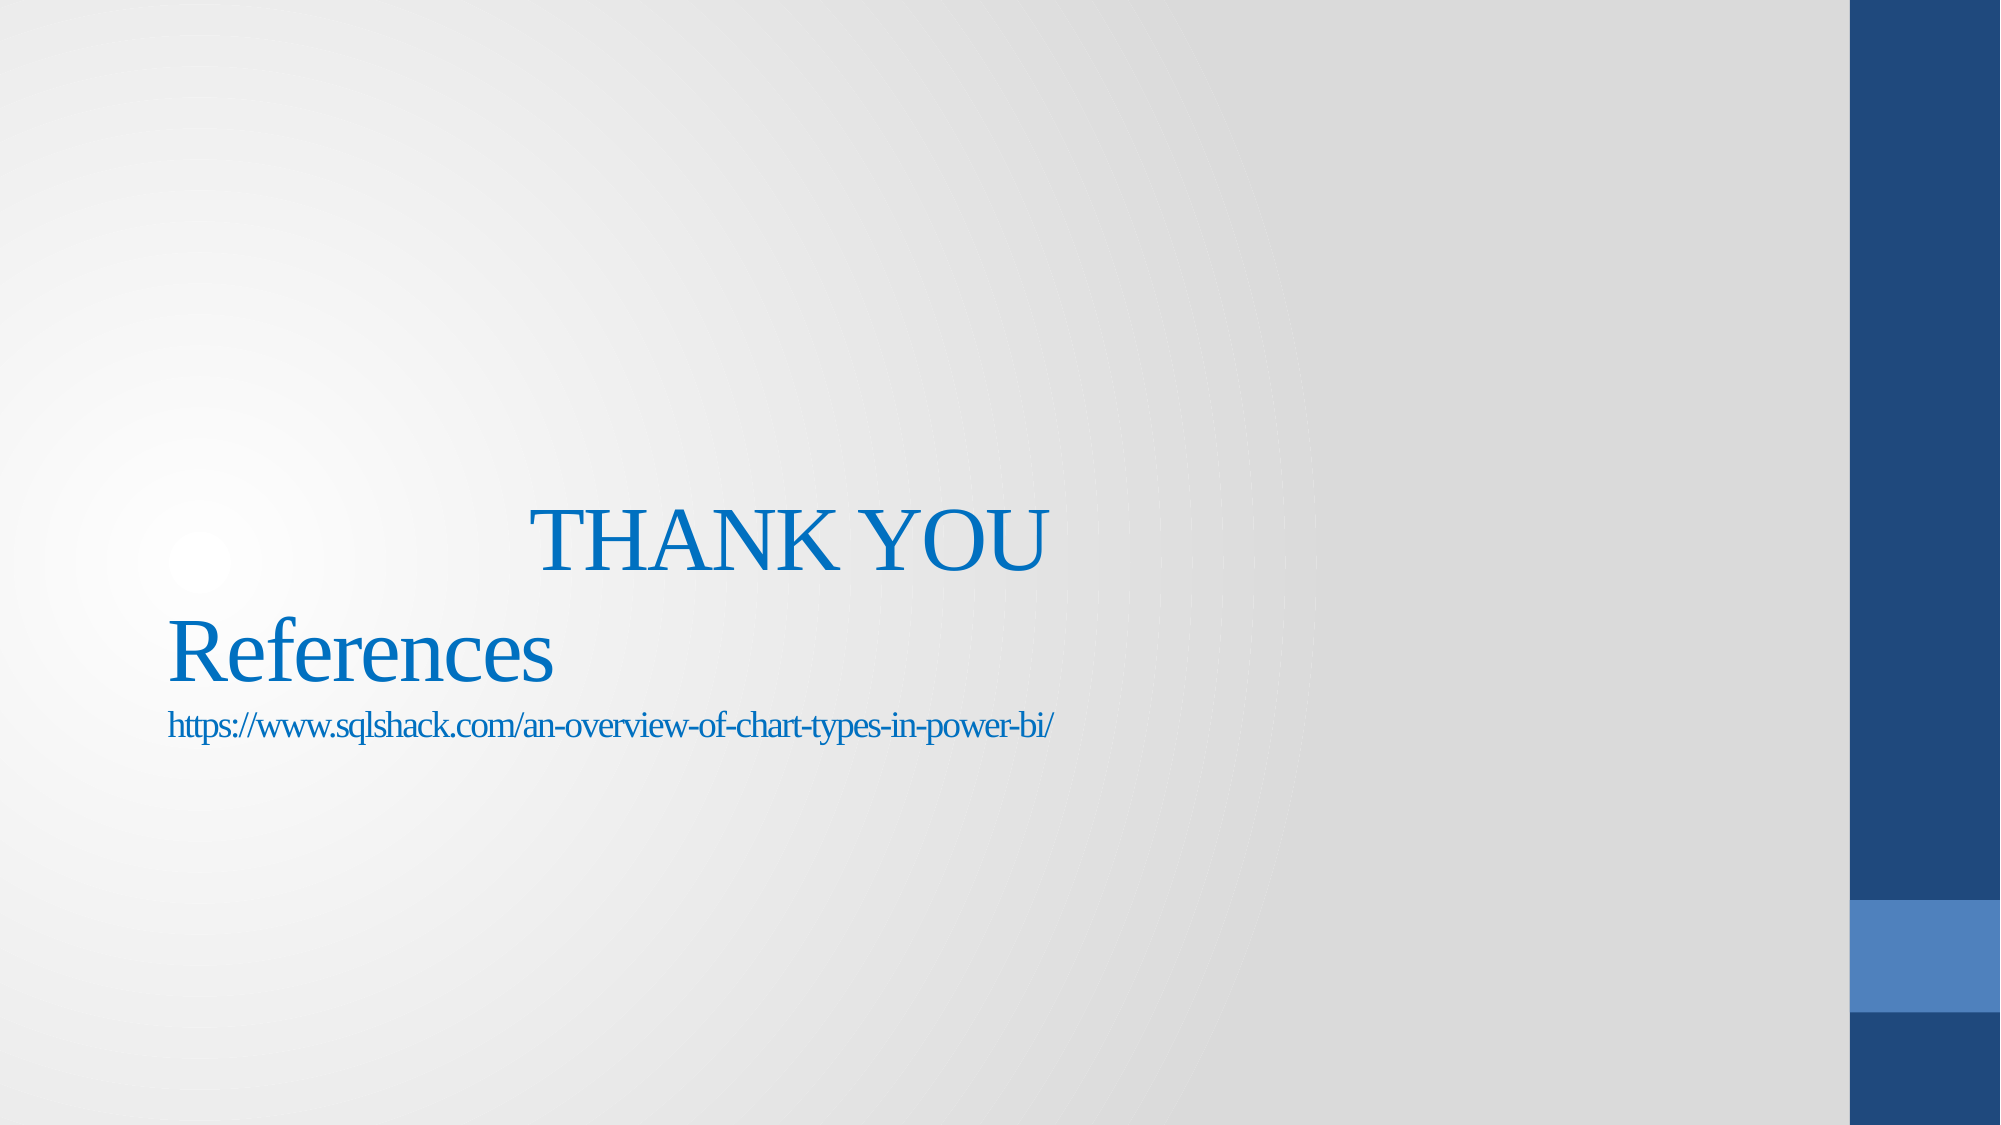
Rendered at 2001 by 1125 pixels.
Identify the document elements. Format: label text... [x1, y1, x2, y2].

title THANK YOU References https://www.sqlshack.com/an-overview-of-chart-types-in-power-bi/ [152, 279, 1563, 940]
